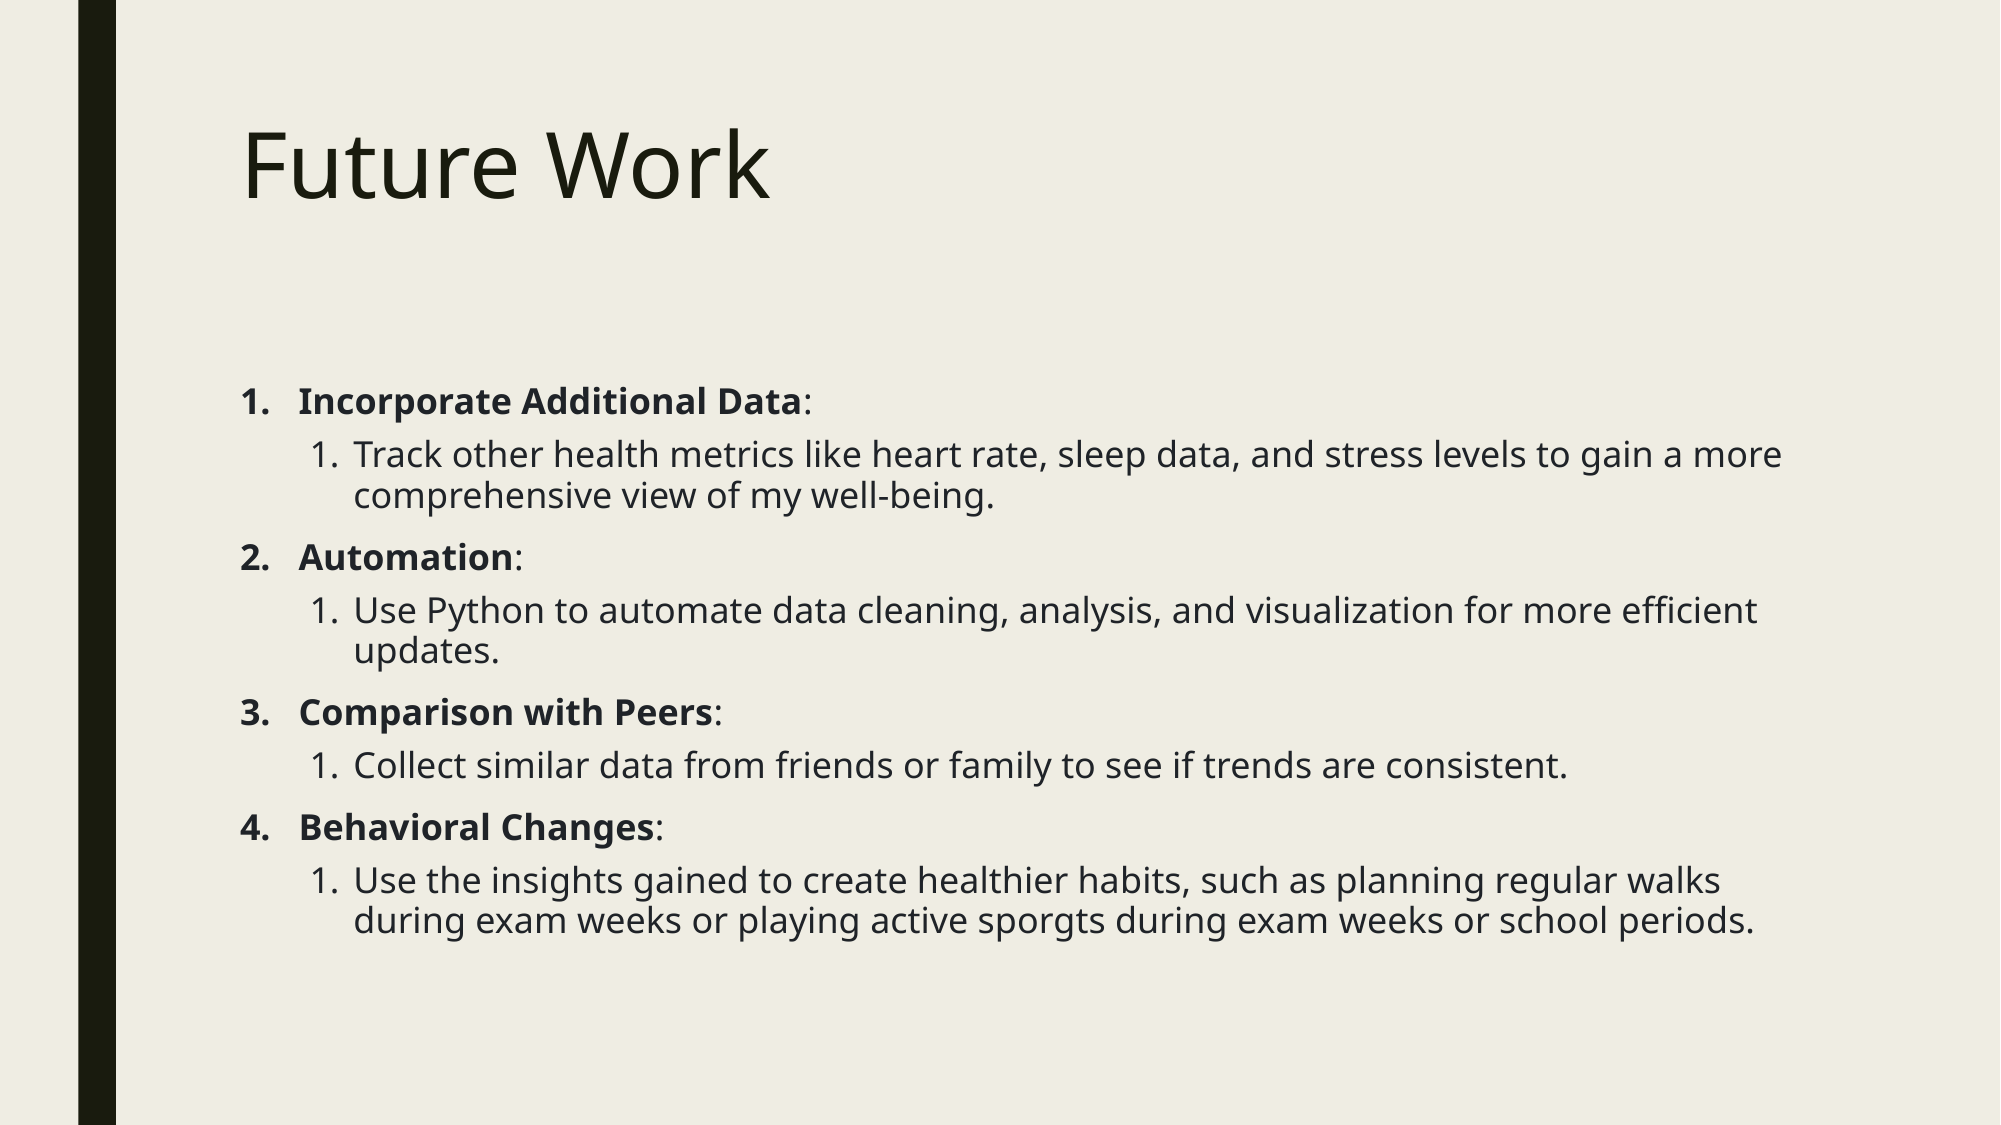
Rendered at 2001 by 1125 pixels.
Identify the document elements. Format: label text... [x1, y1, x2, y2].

title Future Work [225, 112, 1800, 357]
list Incorporate Additional Data: Track other health metrics like heart rate, sleep data, and stress levels to gain a more comprehensive view of my well-being. Automation: Use Python to automate data cleaning, analysis, and visualization for more efficient updates. Comparison with Peers: Collect similar data from friends or family to see if trends are consistent. Behavioral Changes: Use the insights gained to create healthier habits, such as planning regular walks during exam weeks or playing active sporgts during exam weeks or school periods. [225, 375, 1800, 963]
